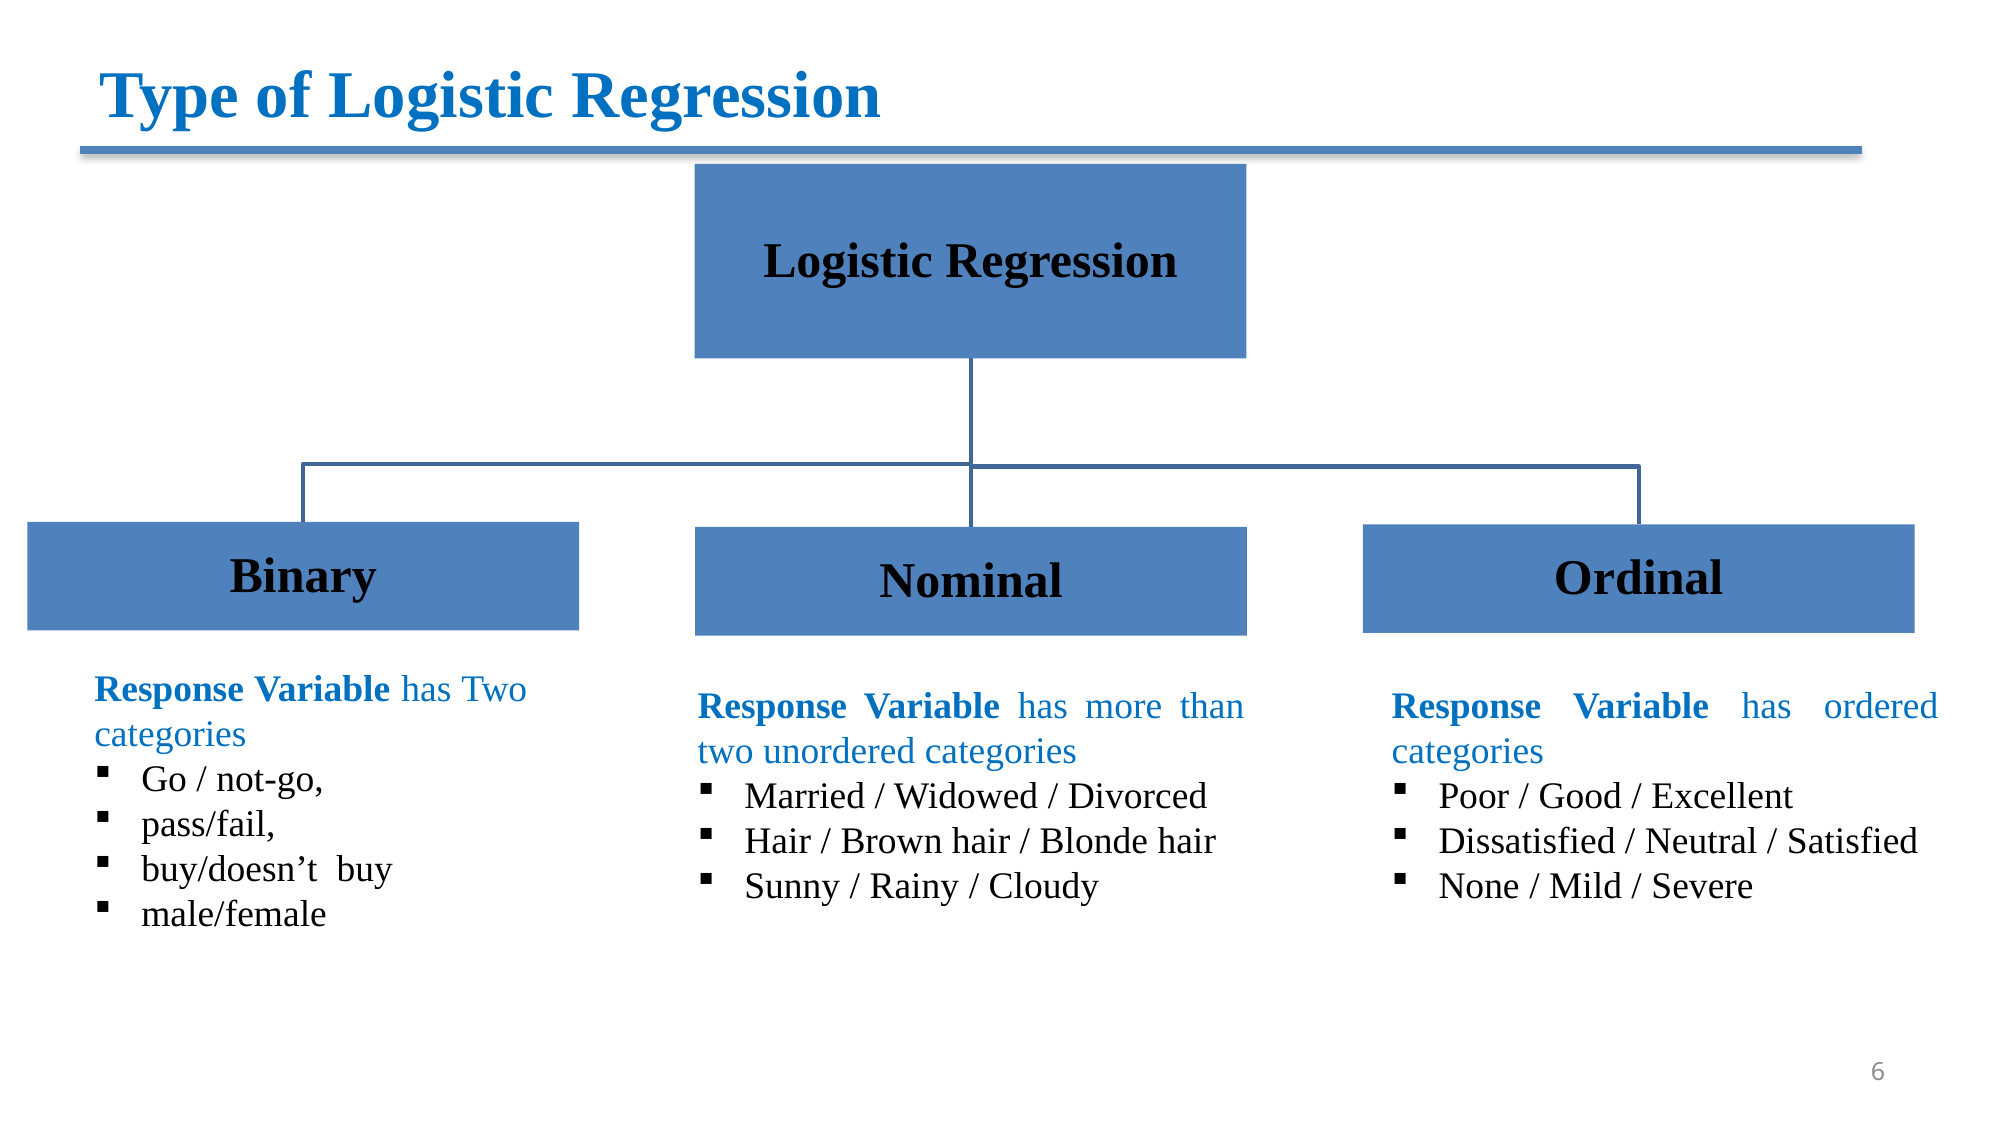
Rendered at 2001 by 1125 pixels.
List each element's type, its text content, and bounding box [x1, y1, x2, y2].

text_box Response Variable has ordered categories Poor / Good / Excellent Dissatisfied / Neutral / Satisfied None / Mild / Severe [1376, 673, 1954, 914]
title Type of Logistic Regression [82, 38, 1883, 140]
slide_number 6 [1433, 1042, 1900, 1103]
text_box Response Variable has Two categories Go / not-go, pass/fail, buy/doesn’t buy male/female [79, 709, 543, 941]
text_box Response Variable has more than two unordered categories Married / Widowed / Divorced Hair / Brown hair / Blonde hair Sunny / Rainy / Cloudy [682, 709, 1260, 914]
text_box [27, 143, 1916, 699]
